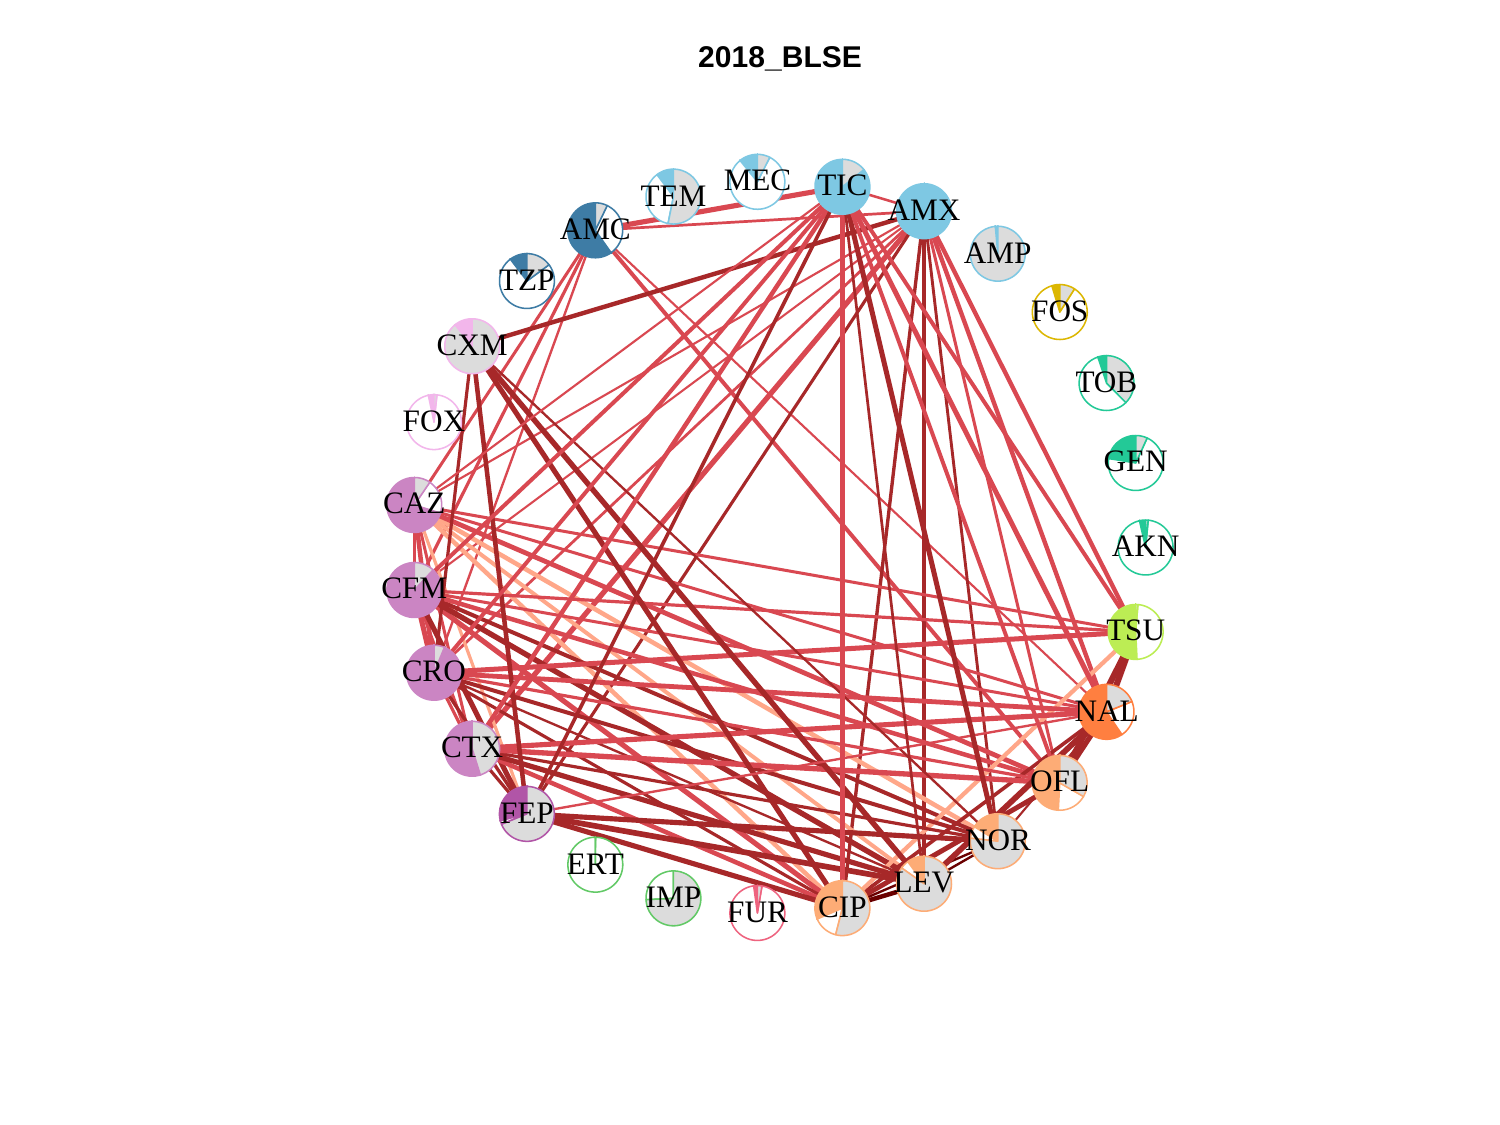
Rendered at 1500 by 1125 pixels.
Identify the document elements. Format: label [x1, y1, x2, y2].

text_box [0, 0, 1500, 1125]
